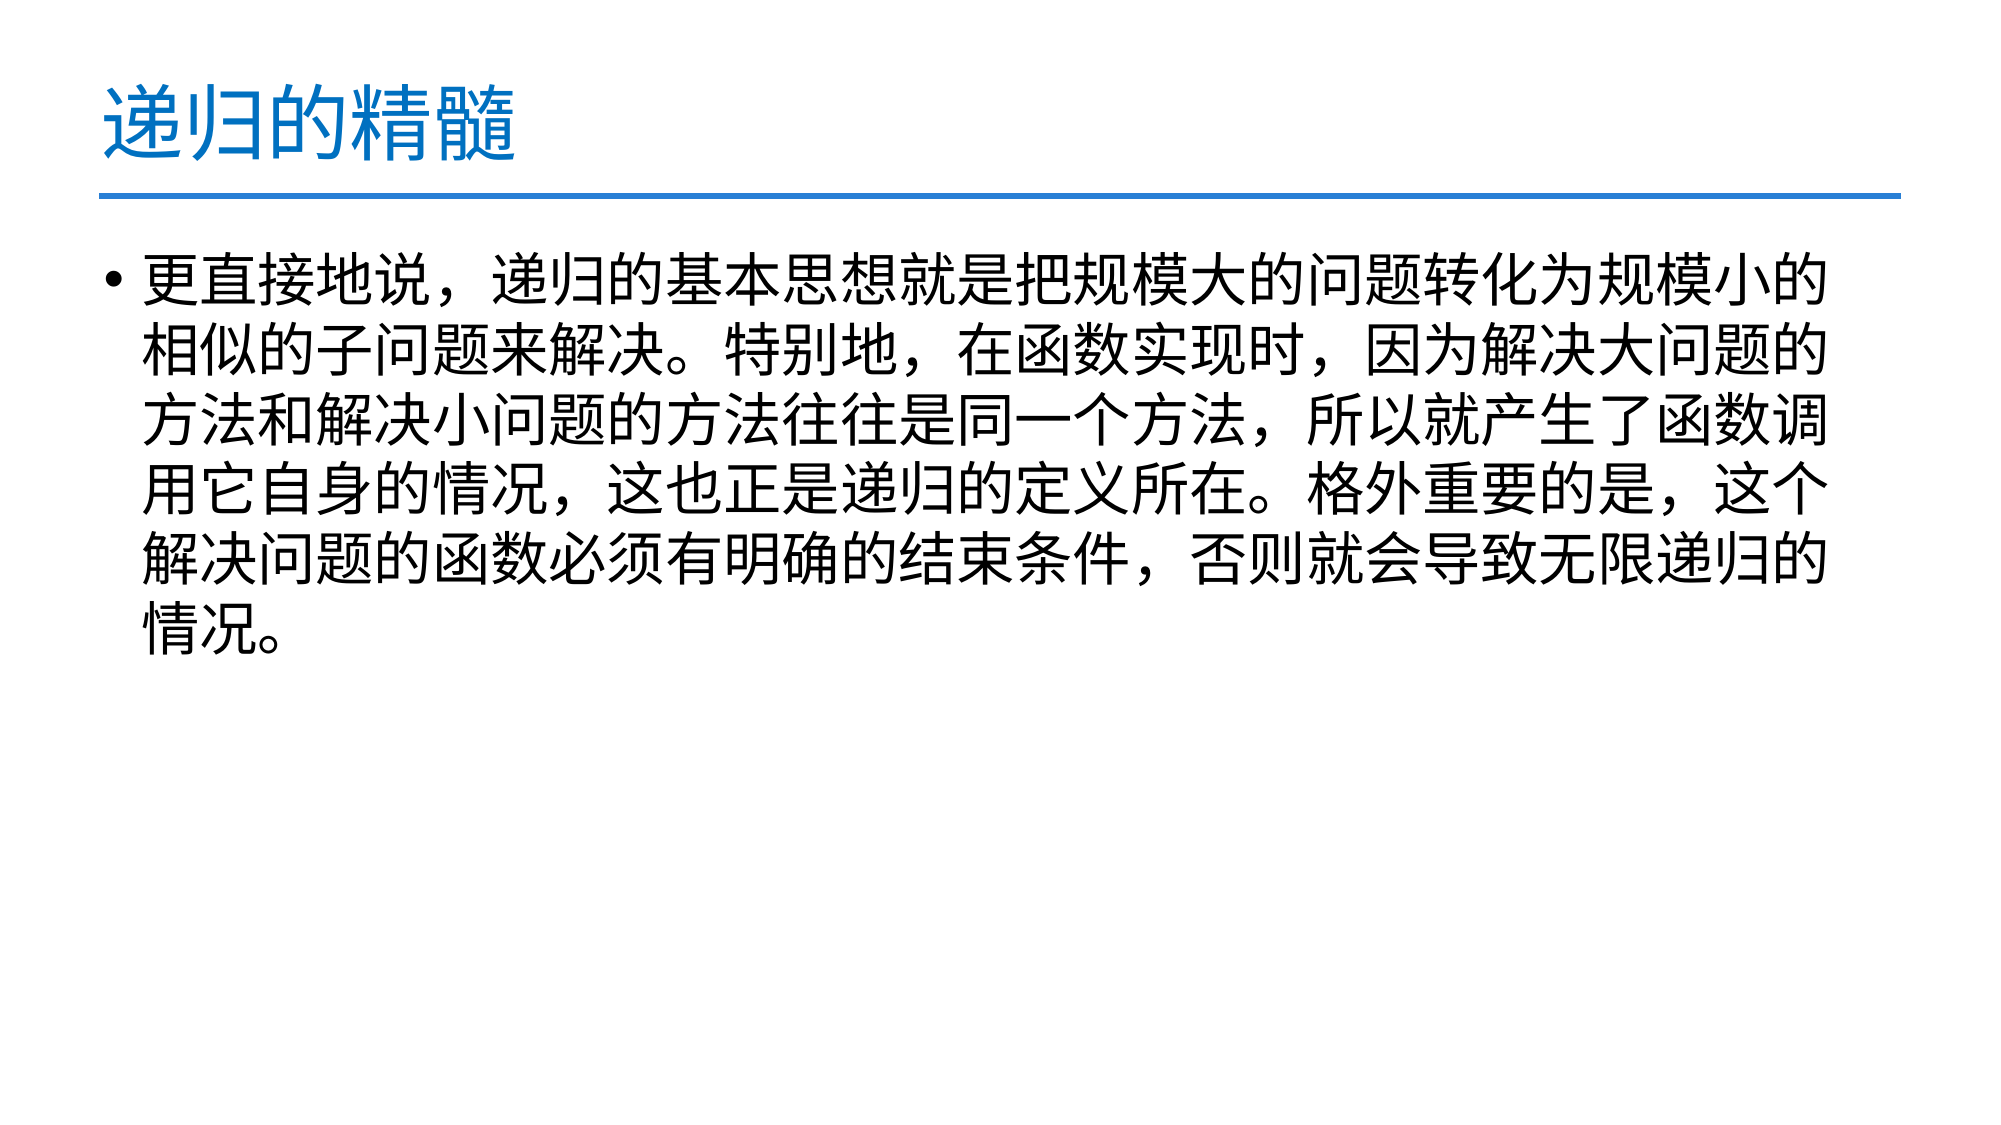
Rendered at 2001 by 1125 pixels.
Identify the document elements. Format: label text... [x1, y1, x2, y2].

list 更直接地说，递归的基本思想就是把规模大的问题转化为规模小的相似的子问题来解决。特别地，在函数实现时，因为解决大问题的方法和解决小问题的方法往往是同一个方法，所以就产生了函数调用它自身的情况，这也正是递归的定义所在。格外重要的是，这个解决问题的函数必须有明确的结束条件，否则就会导致无限递归的情况。 [88, 235, 1901, 929]
title 递归的精髓 [85, 73, 1383, 179]
